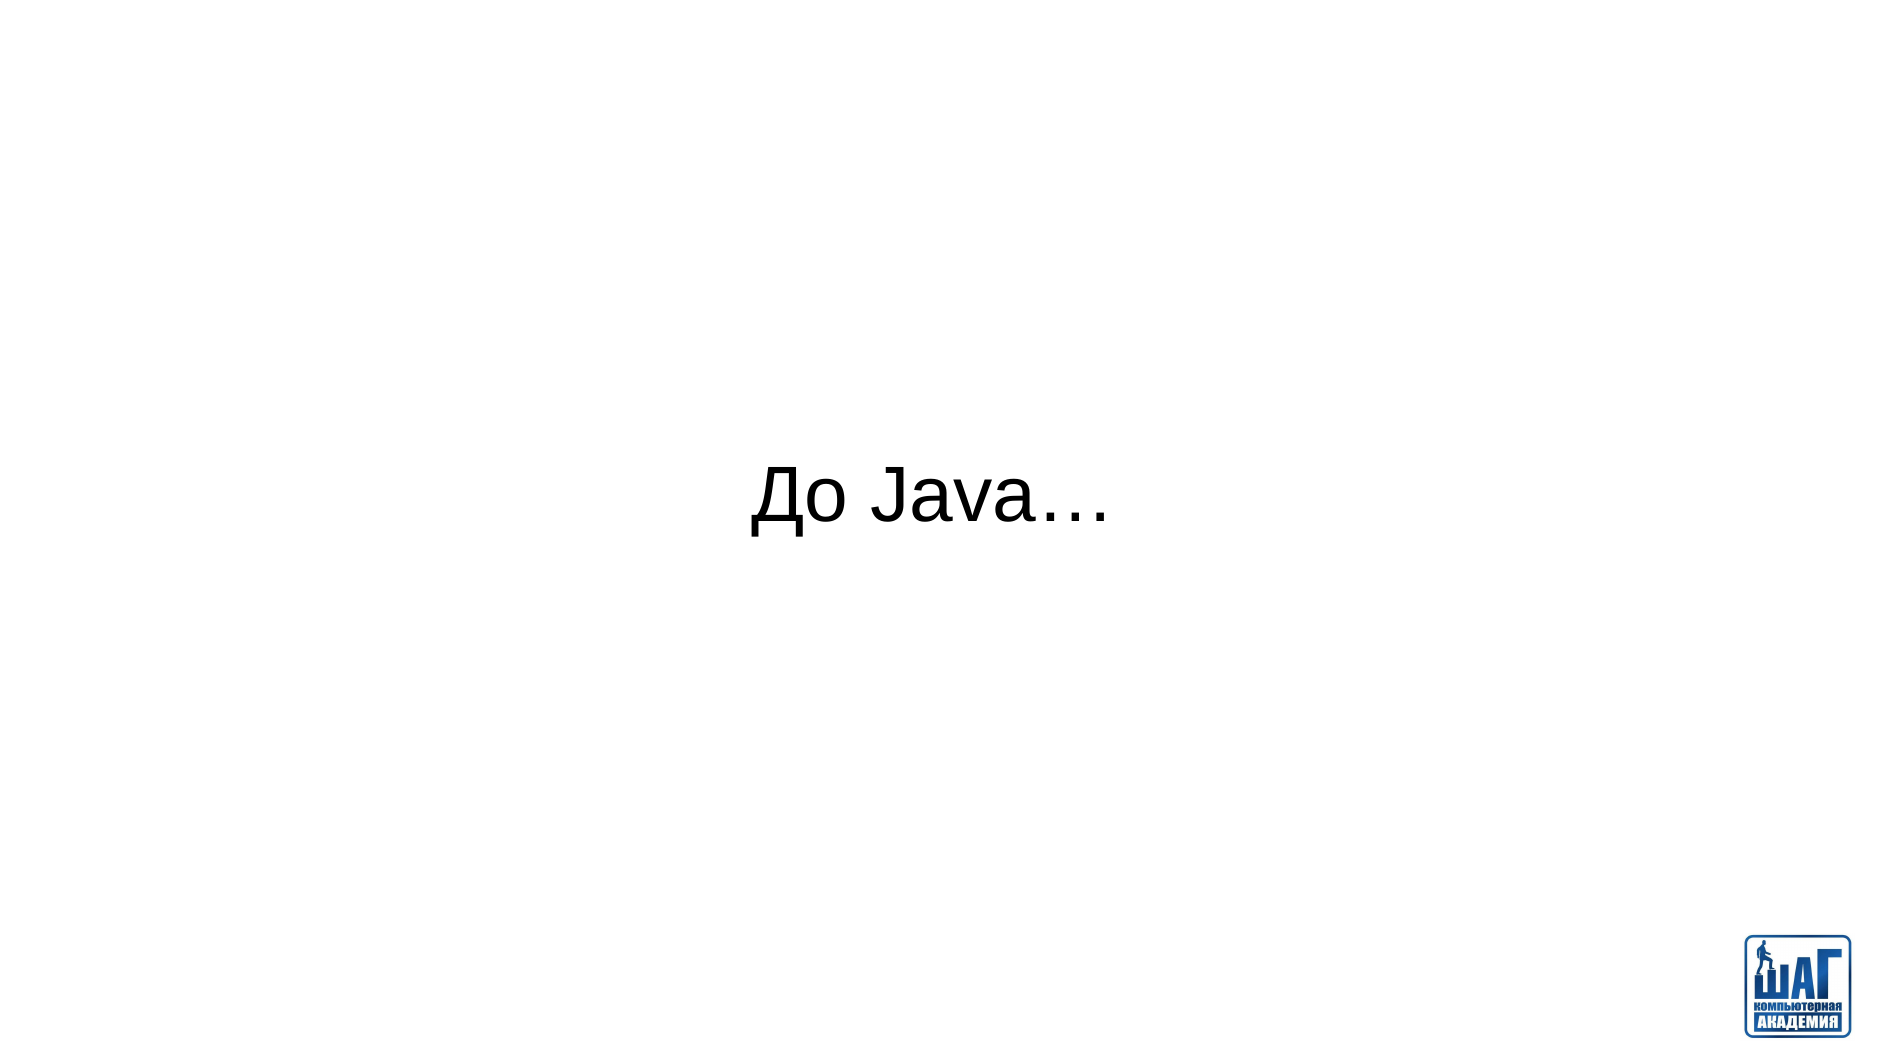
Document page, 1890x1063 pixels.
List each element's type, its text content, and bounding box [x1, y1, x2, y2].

picture [1740, 933, 1855, 1041]
title До Java… [82, 401, 1784, 579]
